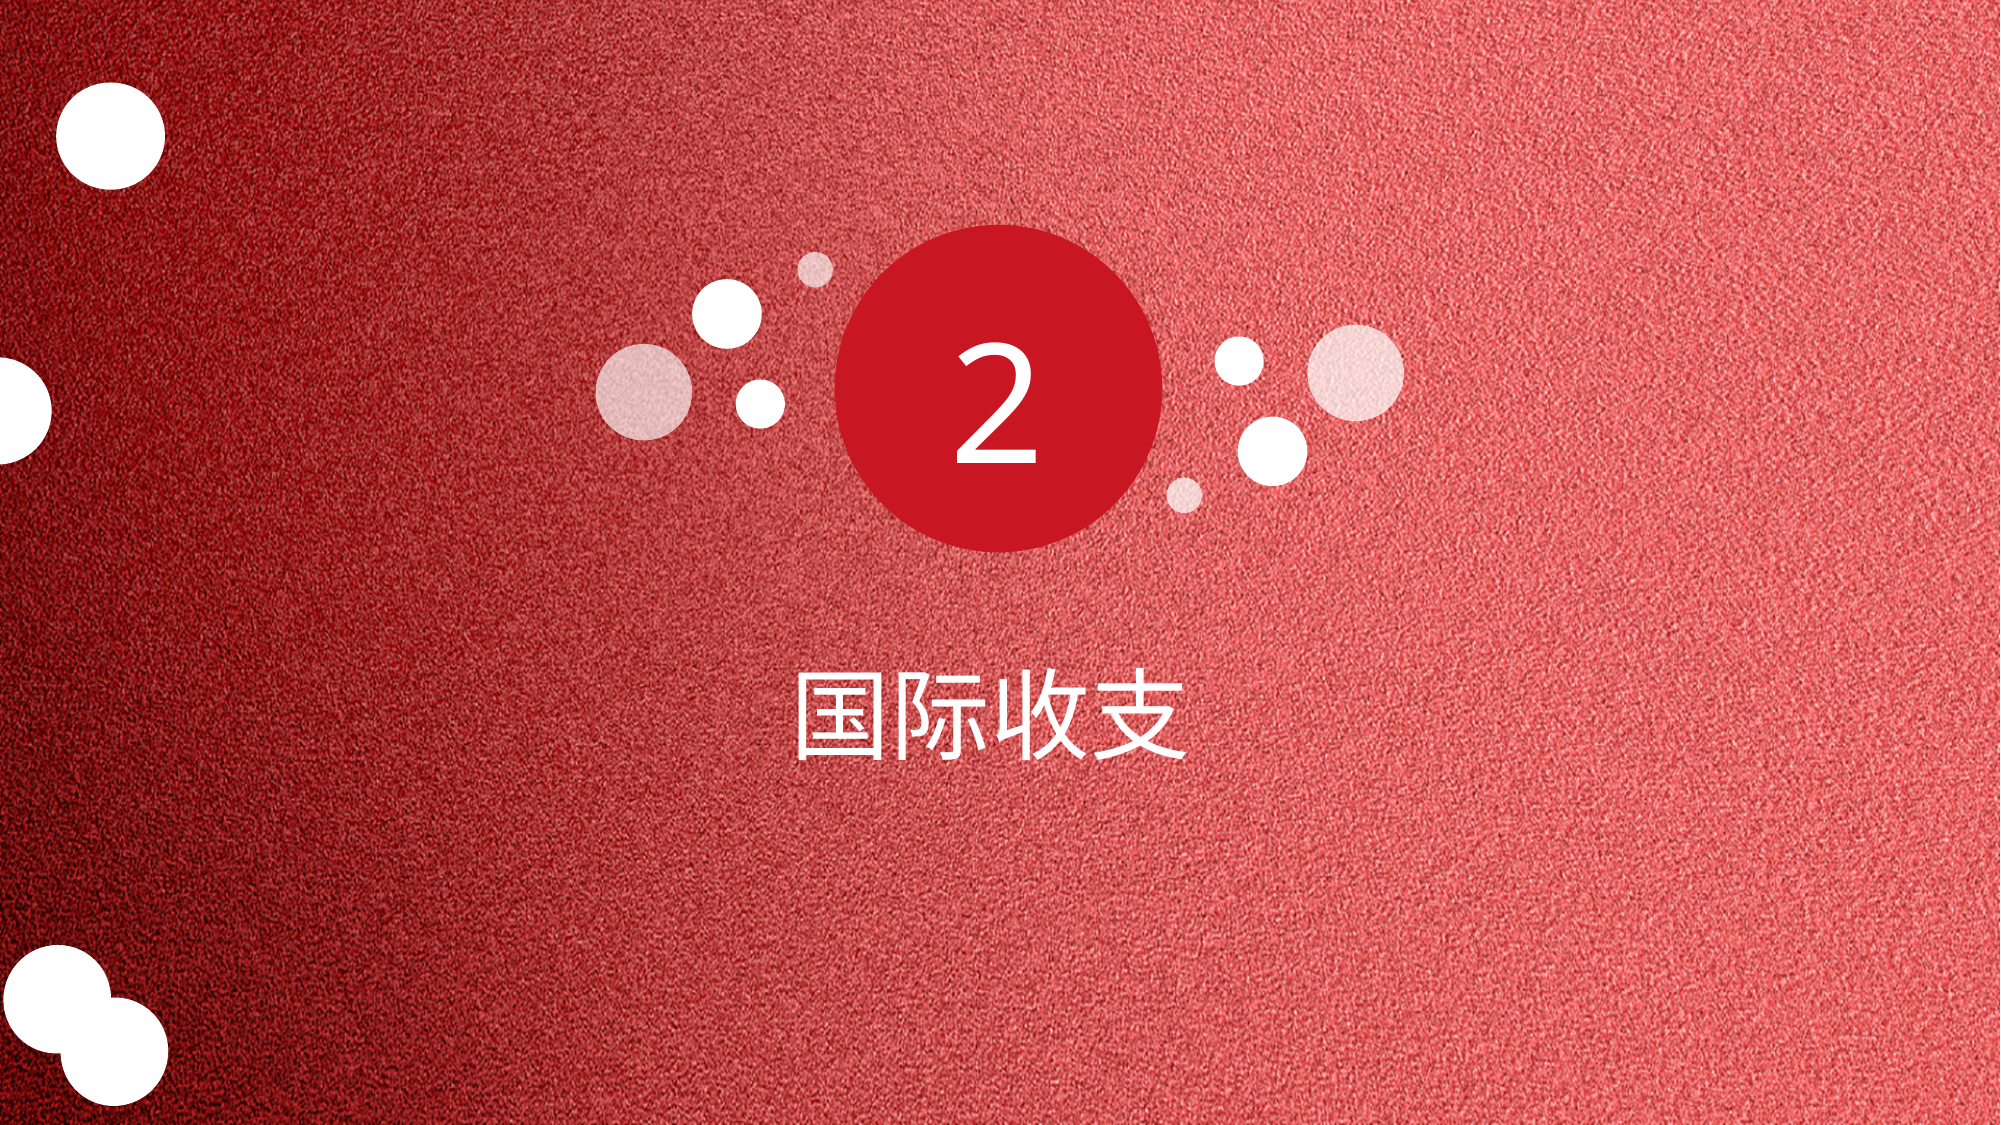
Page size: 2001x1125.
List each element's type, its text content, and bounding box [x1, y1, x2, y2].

text_box 国际收支 [775, 644, 1225, 780]
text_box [1166, 324, 1404, 514]
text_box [595, 252, 834, 441]
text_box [834, 224, 1163, 553]
picture [0, 0, 2000, 1125]
